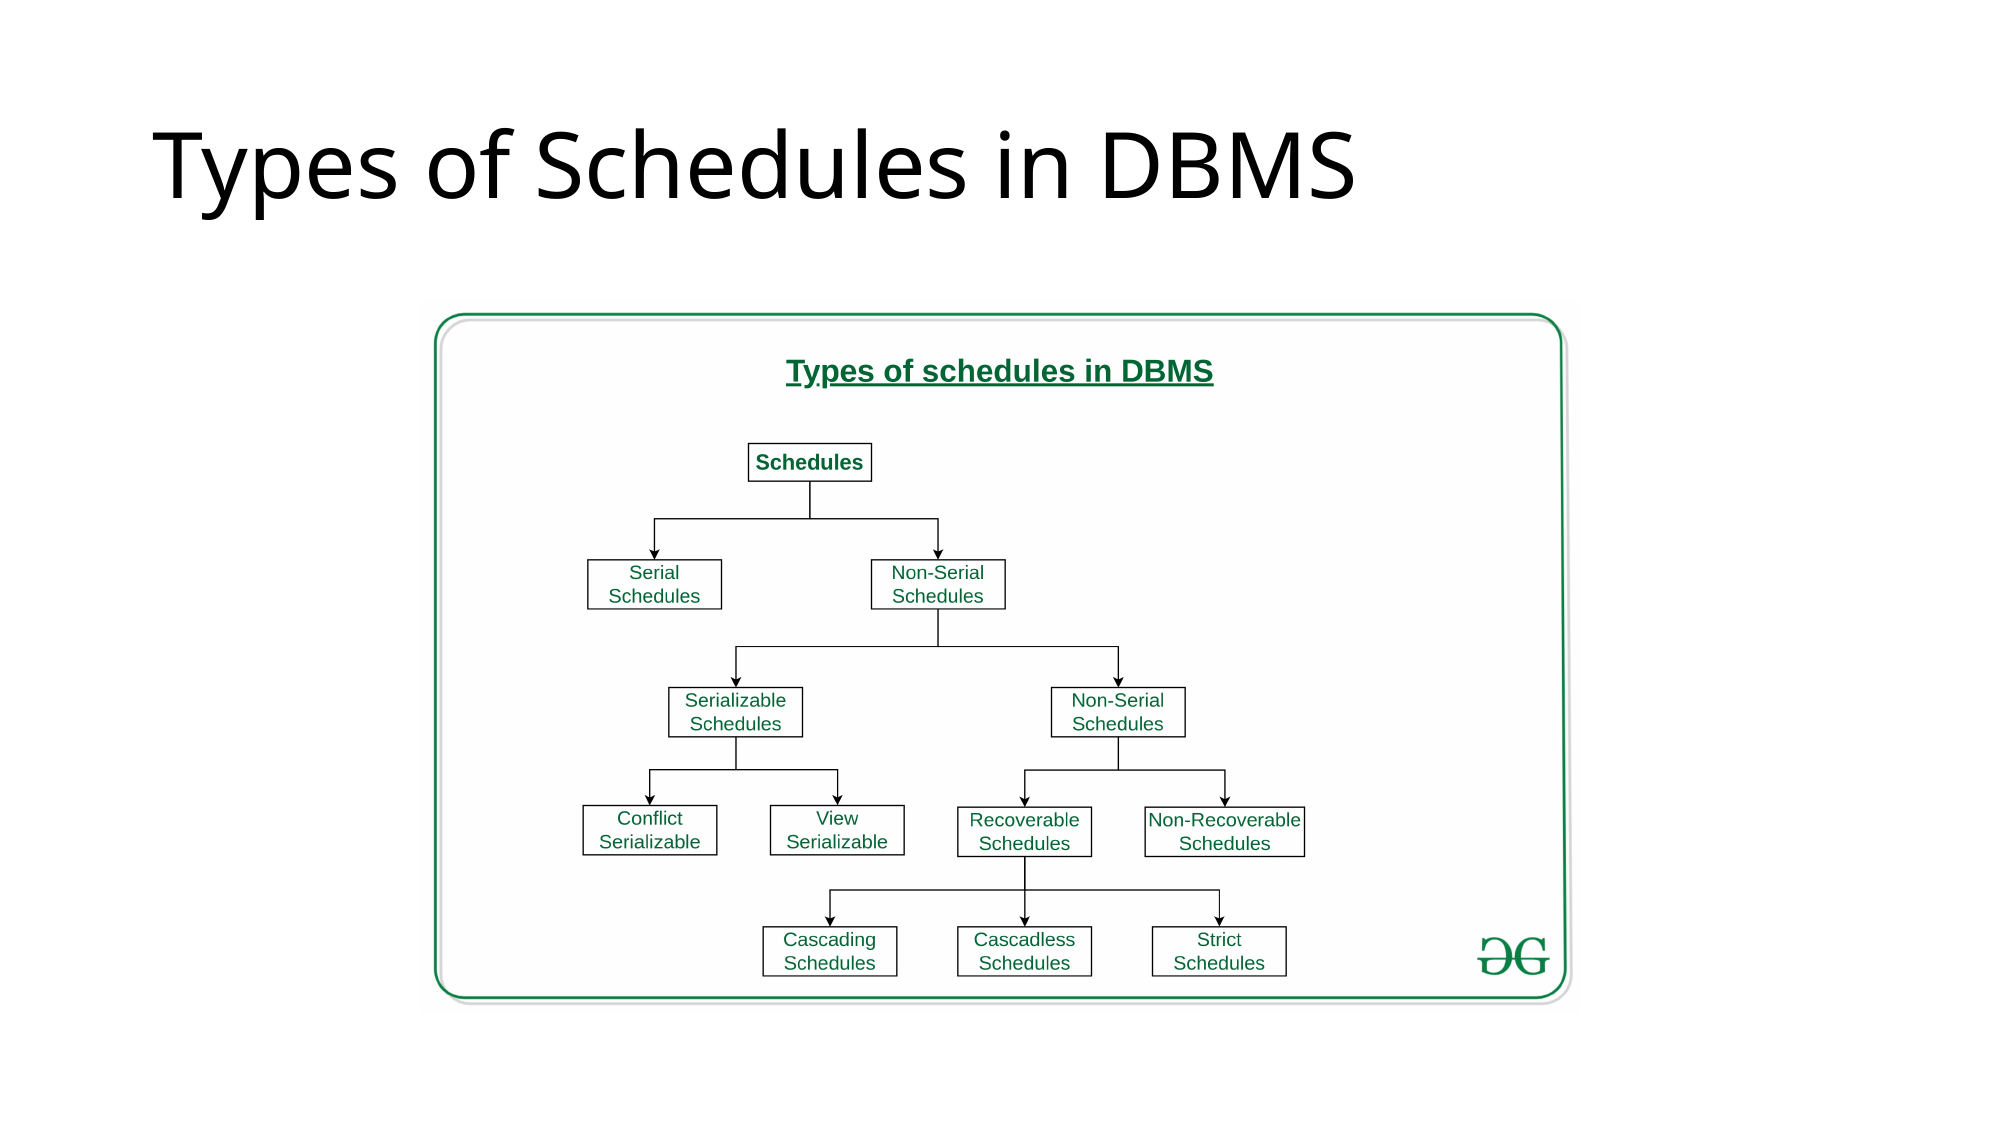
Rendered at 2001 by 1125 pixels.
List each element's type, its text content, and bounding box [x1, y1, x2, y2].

title Types of Schedules in DBMS [137, 59, 1863, 278]
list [419, 299, 1581, 1014]
